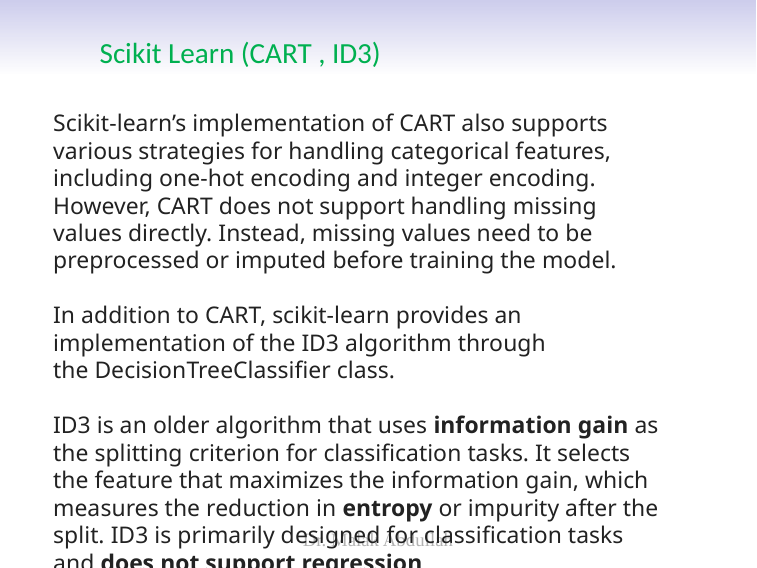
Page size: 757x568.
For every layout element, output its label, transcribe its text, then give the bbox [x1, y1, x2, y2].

footer Dr. Malak Abdullah [257, 527, 500, 551]
title Scikit Learn (CART , ID3) [99, 34, 657, 70]
picture [0, 0, 756, 74]
list Scikit-learn’s implementation of CART also supports various strategies for handling categorical features, including one-hot encoding and integer encoding. However, CART does not support handling missing values directly. Instead, missing values need to be preprocessed or imputed before training the model. In addition to CART, scikit-learn provides an implementation of the ID3 algorithm through the DecisionTreeClassifier class. ID3 is an older algorithm that uses information gain as the splitting criterion for classification tasks. It selects the feature that maximizes the information gain, which measures the reduction in entropy or impurity after the split. ID3 is primarily designed for classification tasks and does not support regression. [53, 108, 671, 498]
